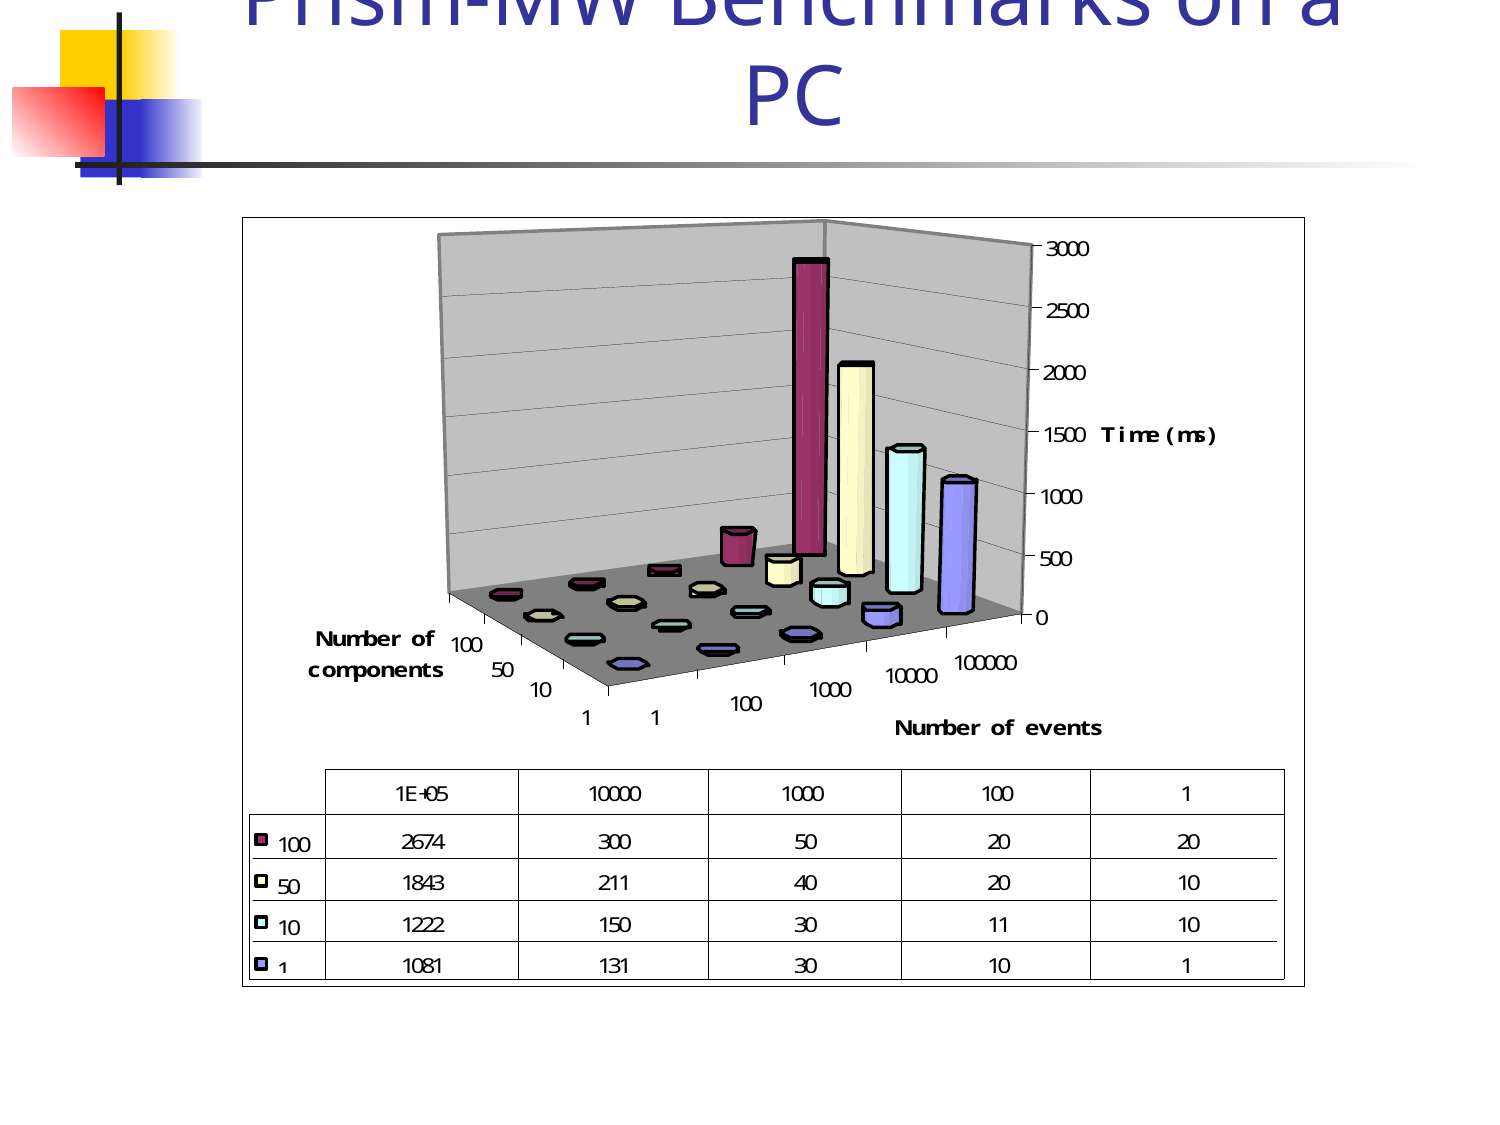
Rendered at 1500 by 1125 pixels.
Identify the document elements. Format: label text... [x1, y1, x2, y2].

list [224, 199, 1326, 1004]
title Prism-MW Benchmarks on a PC [187, 24, 1401, 151]
